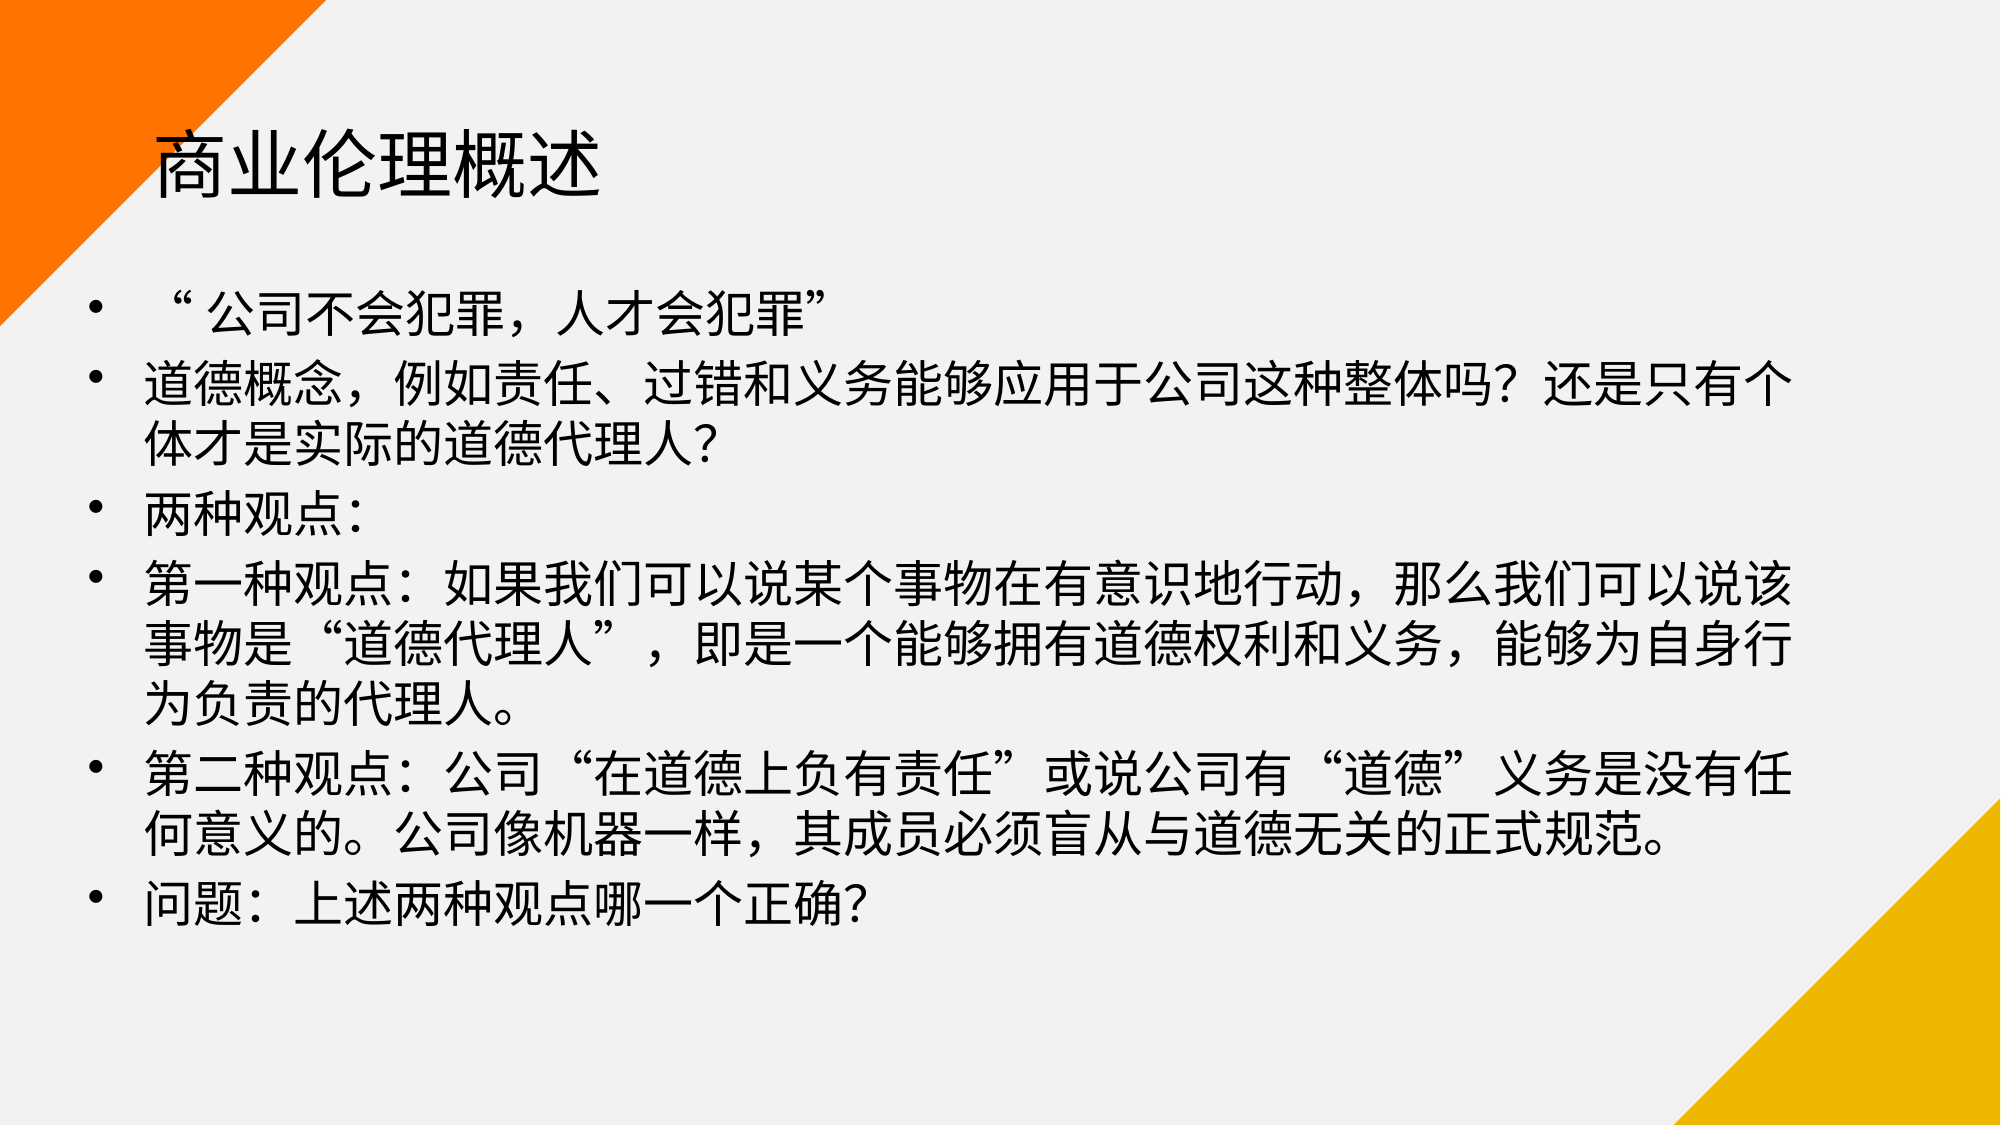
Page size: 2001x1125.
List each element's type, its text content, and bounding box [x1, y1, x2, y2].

title 商业伦理概述 [137, 59, 1863, 278]
text_box “公司不会犯罪，人才会犯罪” 道德概念，例如责任、过错和义务能够应用于公司这种整体吗？还是只有个体才是实际的道德代理人？ 两种观点： 第一种观点：如果我们可以说某个事物在有意识地行动，那么我们可以说该事物是“道德代理人”，即是一个能够拥有道德权利和义务，能够为自身行为负责的代理人。 第二种观点：公司“在道德上负有责任”或说公司有“道德”义务是没有任何意义的。公司像机器一样，其成员必须盲从与道德无关的正式规范。 问题：上述两种观点哪一个正确？ [72, 275, 1840, 941]
